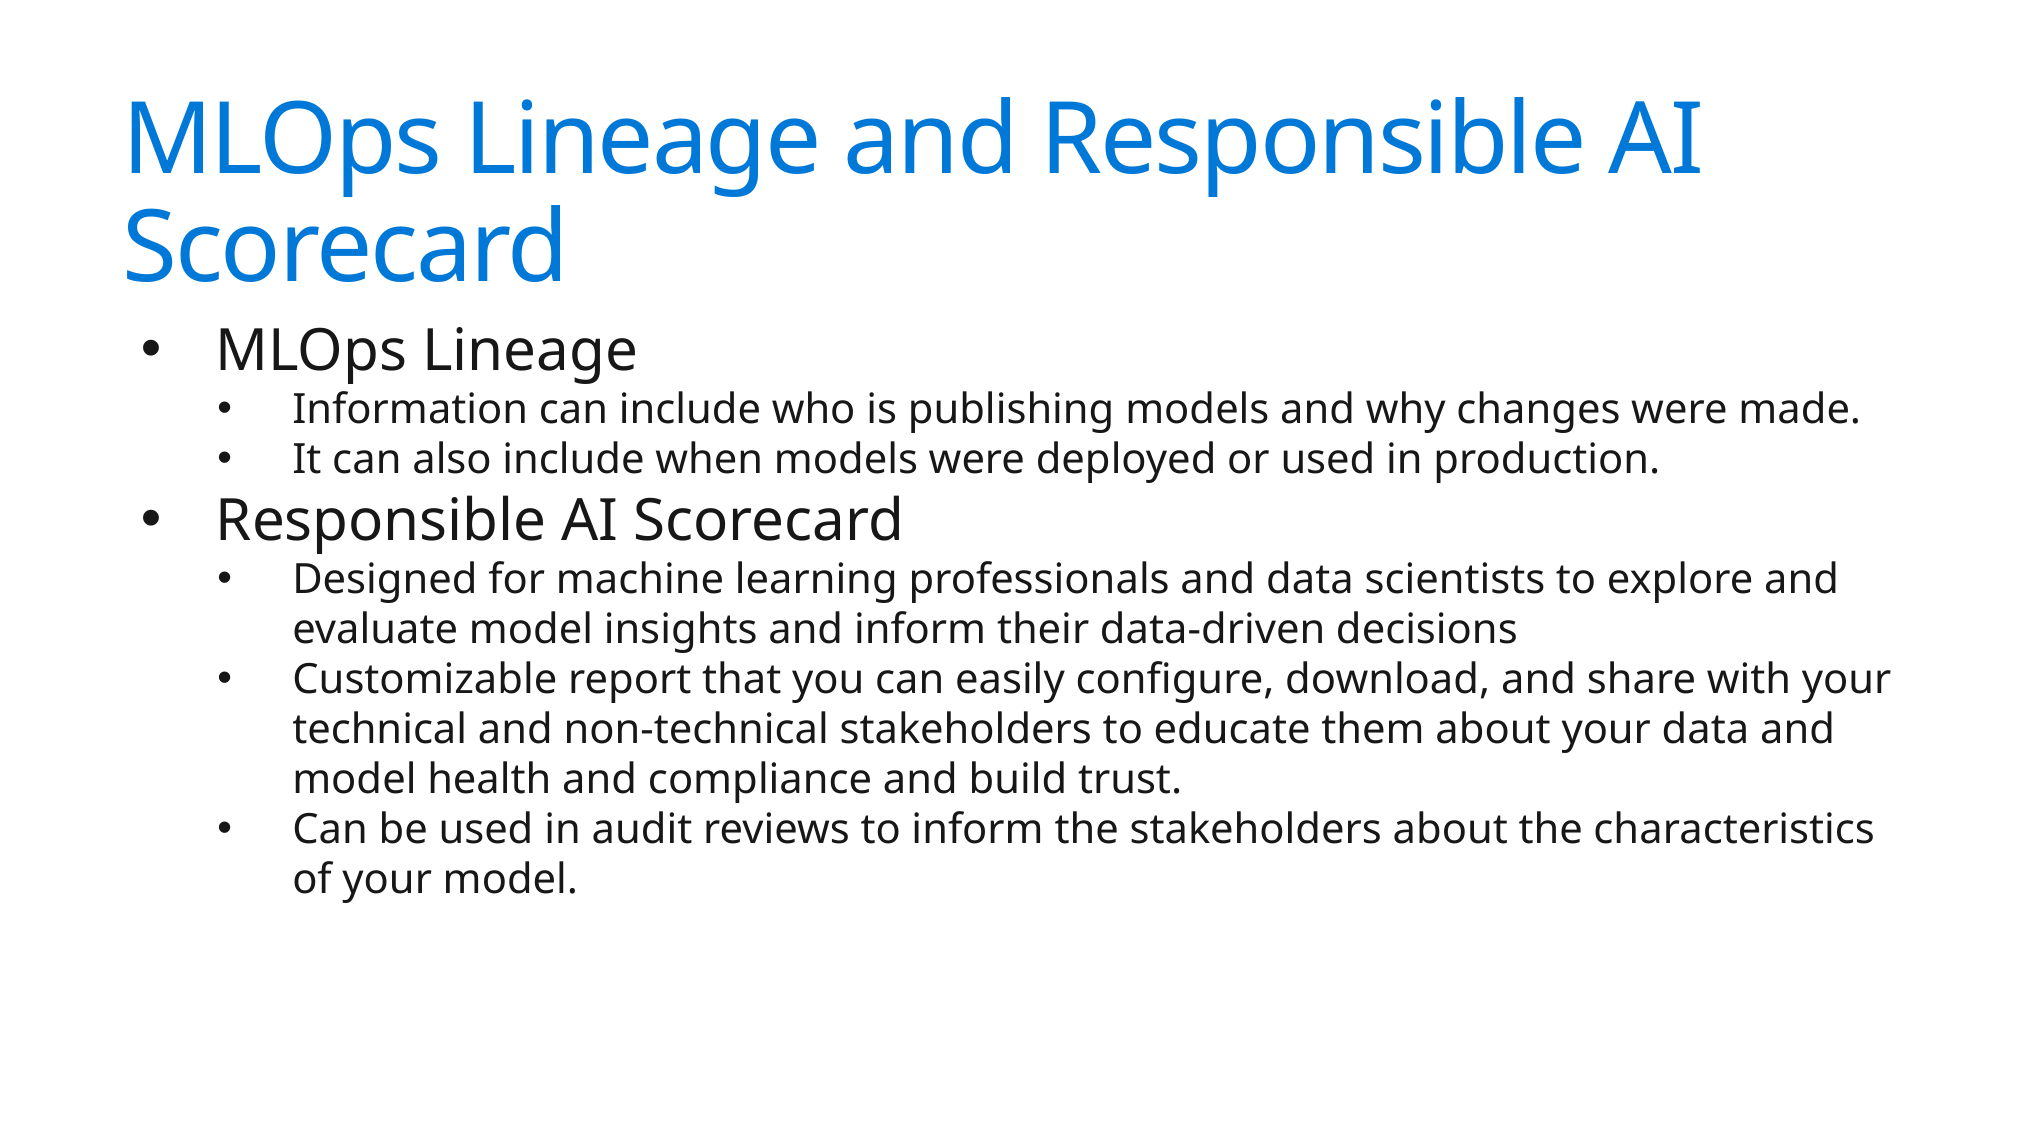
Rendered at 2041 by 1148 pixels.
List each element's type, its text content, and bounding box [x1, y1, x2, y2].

title MLOps Lineage and Responsible AI Scorecard [98, 72, 1942, 166]
text_box MLOps Lineage Information can include who is publishing models and why changes were made. It can also include when models were deployed or used in production. Responsible AI Scorecard Designed for machine learning professionals and data scientists to explore and evaluate model insights and inform their data-driven decisions Customizable report that you can easily configure, download, and share with your technical and non-technical stakeholders to educate them about your data and model health and compliance and build trust. Can be used in audit reviews to inform the stakeholders about the characteristics of your model. [126, 304, 1914, 910]
